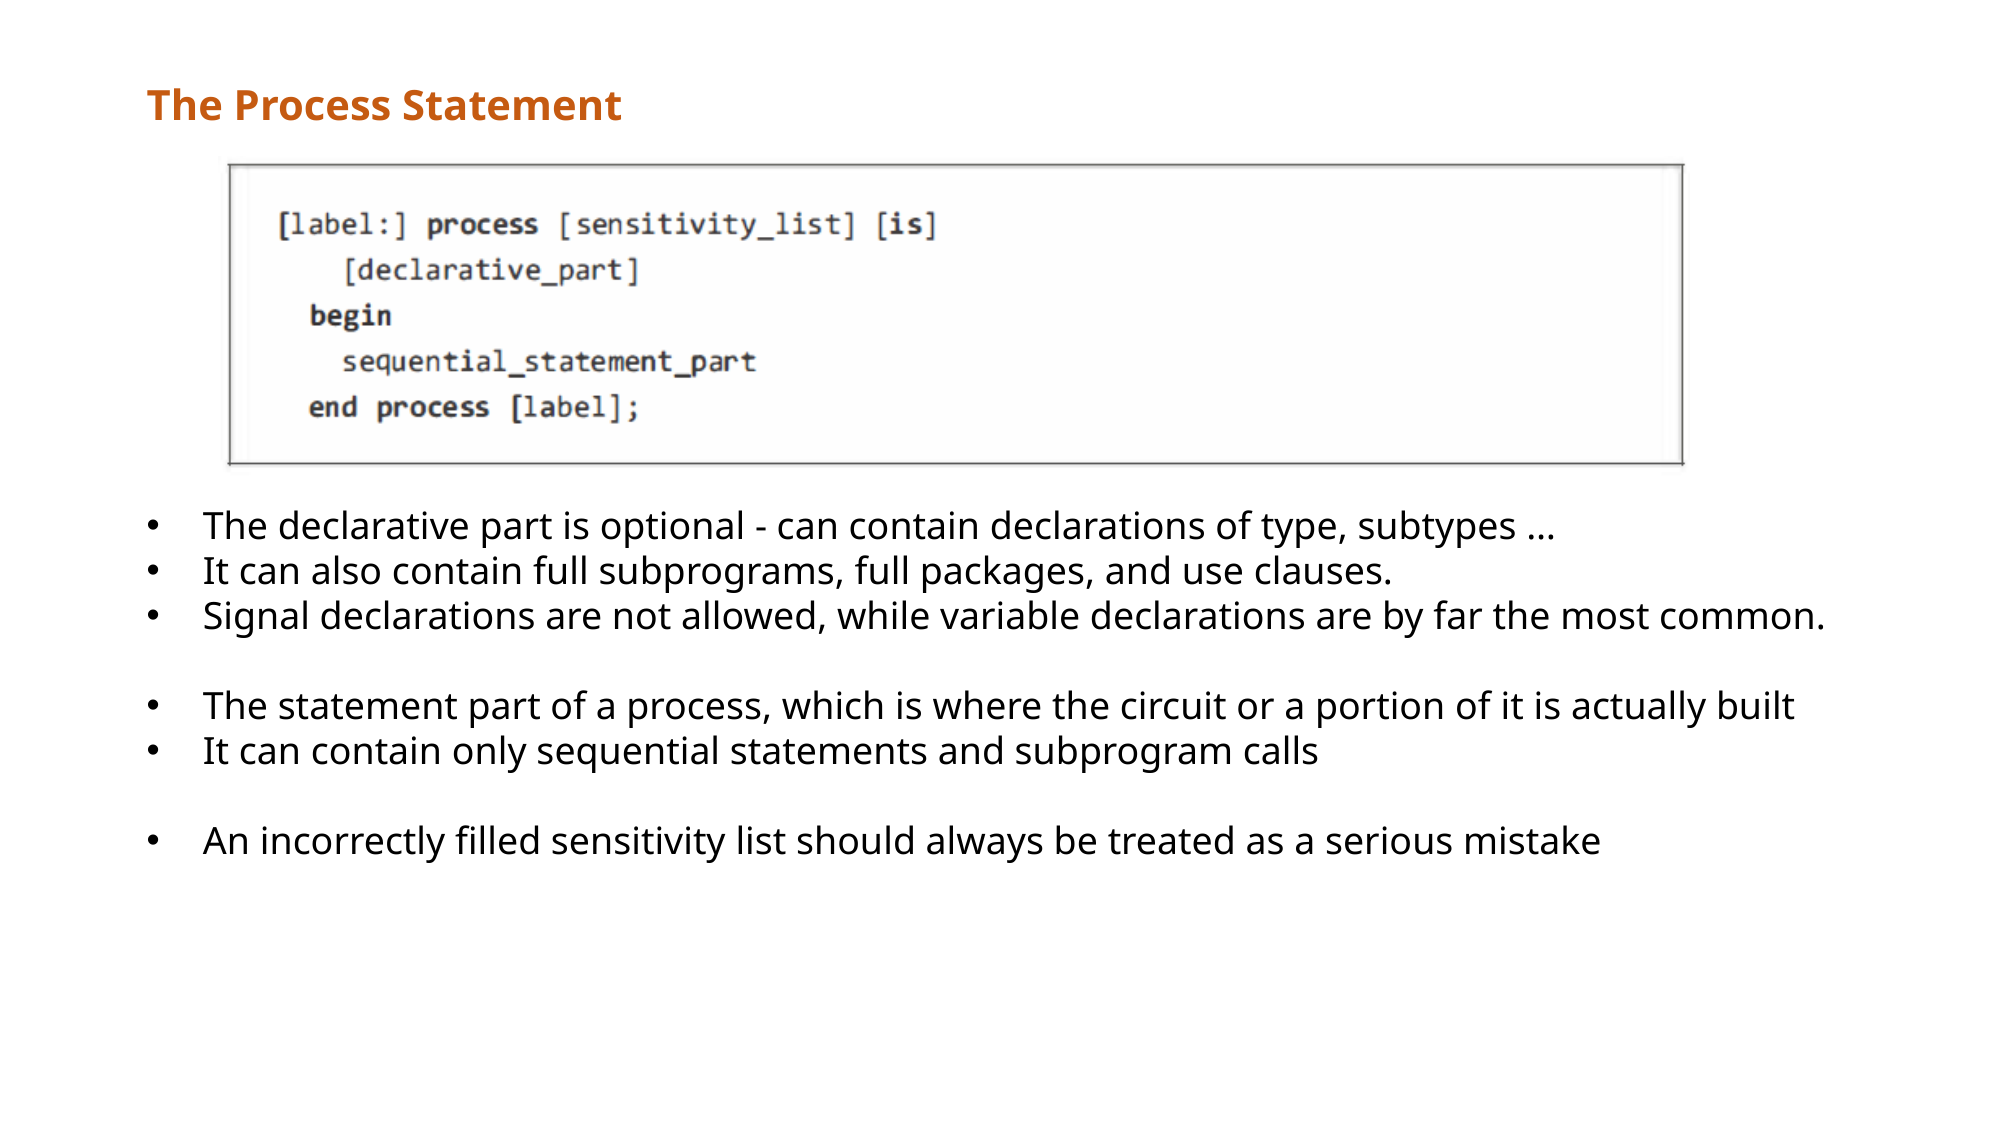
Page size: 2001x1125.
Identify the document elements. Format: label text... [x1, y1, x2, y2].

text_box The Process Statement [131, 71, 1868, 137]
text_box The declarative part is optional - can contain declarations of type, subtypes … It can also contain full subprograms, full packages, and use clauses. Signal declarations are not allowed, while variable declarations are by far the most common. The statement part of a process, which is where the circuit or a portion of it is actually built It can contain only sequential statements and subprogram calls An incorrectly filled sensitivity list should always be treated as a serious mistake [131, 495, 1868, 870]
picture [218, 156, 1690, 476]
